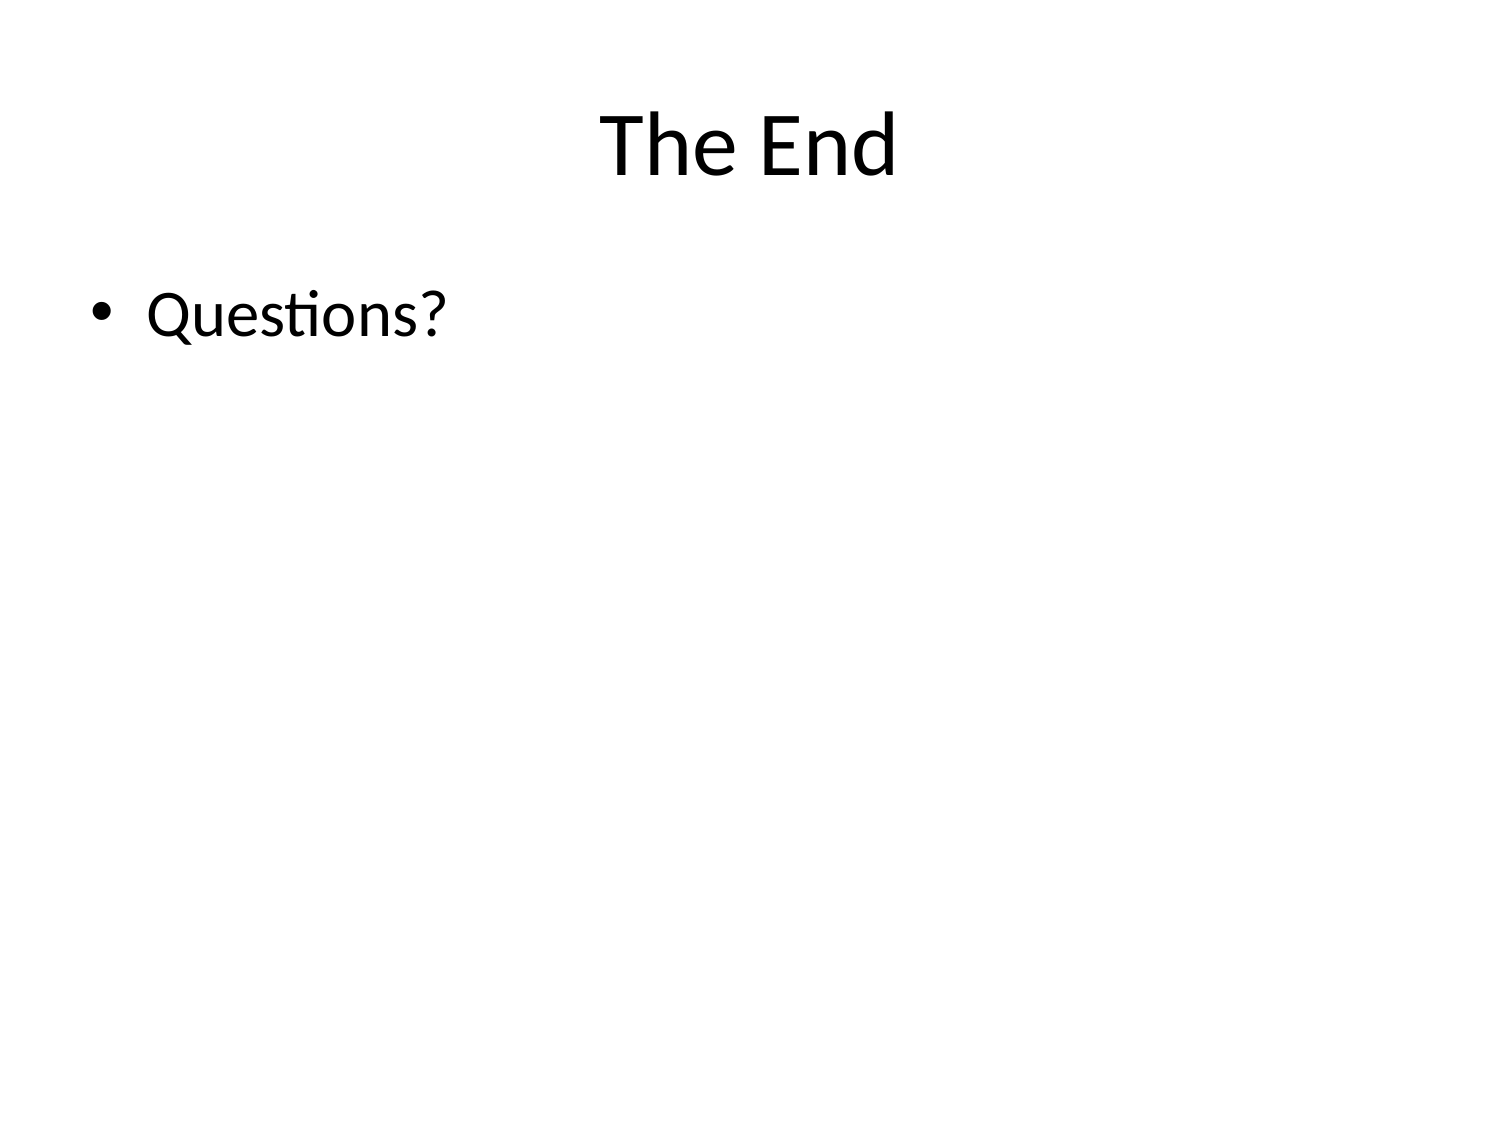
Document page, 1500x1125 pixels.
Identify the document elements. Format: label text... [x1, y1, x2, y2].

title The End [75, 45, 1425, 233]
list Questions? [75, 262, 1425, 1005]
